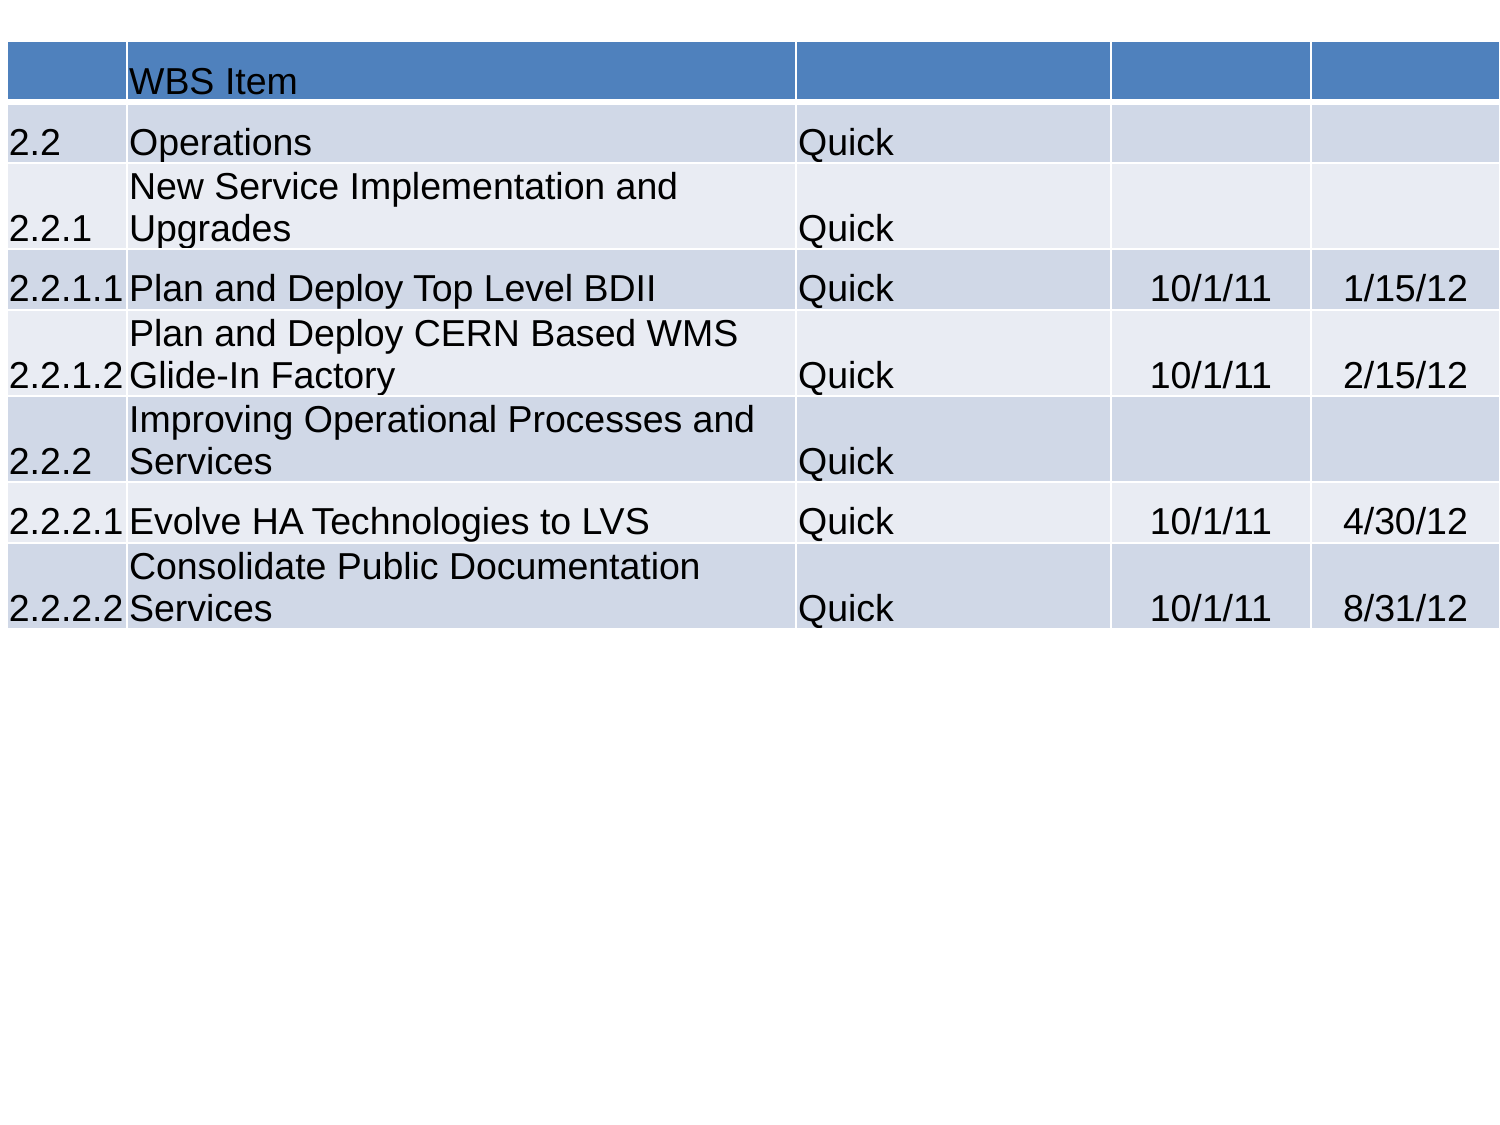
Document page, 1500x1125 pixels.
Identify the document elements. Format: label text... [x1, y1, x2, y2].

table_cell Quick [797, 544, 1110, 628]
table_cell Evolve HA Technologies to LVS [128, 483, 795, 542]
table_cell 10/1/11 [1112, 250, 1310, 309]
table_cell Consolidate Public Documentation Services [128, 544, 795, 628]
table_cell [1112, 164, 1310, 248]
table_cell 2/15/12 [1312, 311, 1499, 395]
table_cell Quick [797, 311, 1110, 395]
table_cell 2.2.1.1 [8, 250, 126, 309]
table_cell 10/1/11 [1112, 311, 1310, 395]
table_cell 1/15/12 [1312, 250, 1499, 309]
table_header WBS Item [128, 42, 795, 99]
table_cell Quick [797, 250, 1110, 309]
table_cell 2.2.1.2 [8, 311, 126, 395]
table_header [797, 42, 1110, 99]
table_cell 8/31/12 [1312, 544, 1499, 628]
table_cell [1112, 105, 1310, 162]
table_cell 4/30/12 [1312, 483, 1499, 542]
table_header [1312, 42, 1499, 99]
table_cell New Service Implementation and Upgrades [128, 164, 795, 248]
table_cell Quick [797, 164, 1110, 248]
table_cell 2.2 [8, 105, 126, 162]
table_cell [1312, 164, 1499, 248]
table_cell [1312, 105, 1499, 162]
table_cell Quick [797, 105, 1110, 162]
table_cell 2.2.2.2 [8, 544, 126, 628]
table_cell [1112, 397, 1310, 481]
table_header [8, 42, 126, 99]
table_cell 2.2.1 [8, 164, 126, 248]
table_cell Quick [797, 397, 1110, 481]
table_cell 10/1/11 [1112, 483, 1310, 542]
table_cell Improving Operational Processes and Services [128, 397, 795, 481]
table_cell Plan and Deploy Top Level BDII [128, 250, 795, 309]
table_cell Operations [128, 105, 795, 162]
table_cell Plan and Deploy CERN Based WMS Glide-In Factory [128, 311, 795, 395]
table_header [1112, 42, 1310, 99]
table_cell [1312, 397, 1499, 481]
table_cell 2.2.2 [8, 397, 126, 481]
table_cell Quick [797, 483, 1110, 542]
table_cell 2.2.2.1 [8, 483, 126, 542]
table_cell 10/1/11 [1112, 544, 1310, 628]
